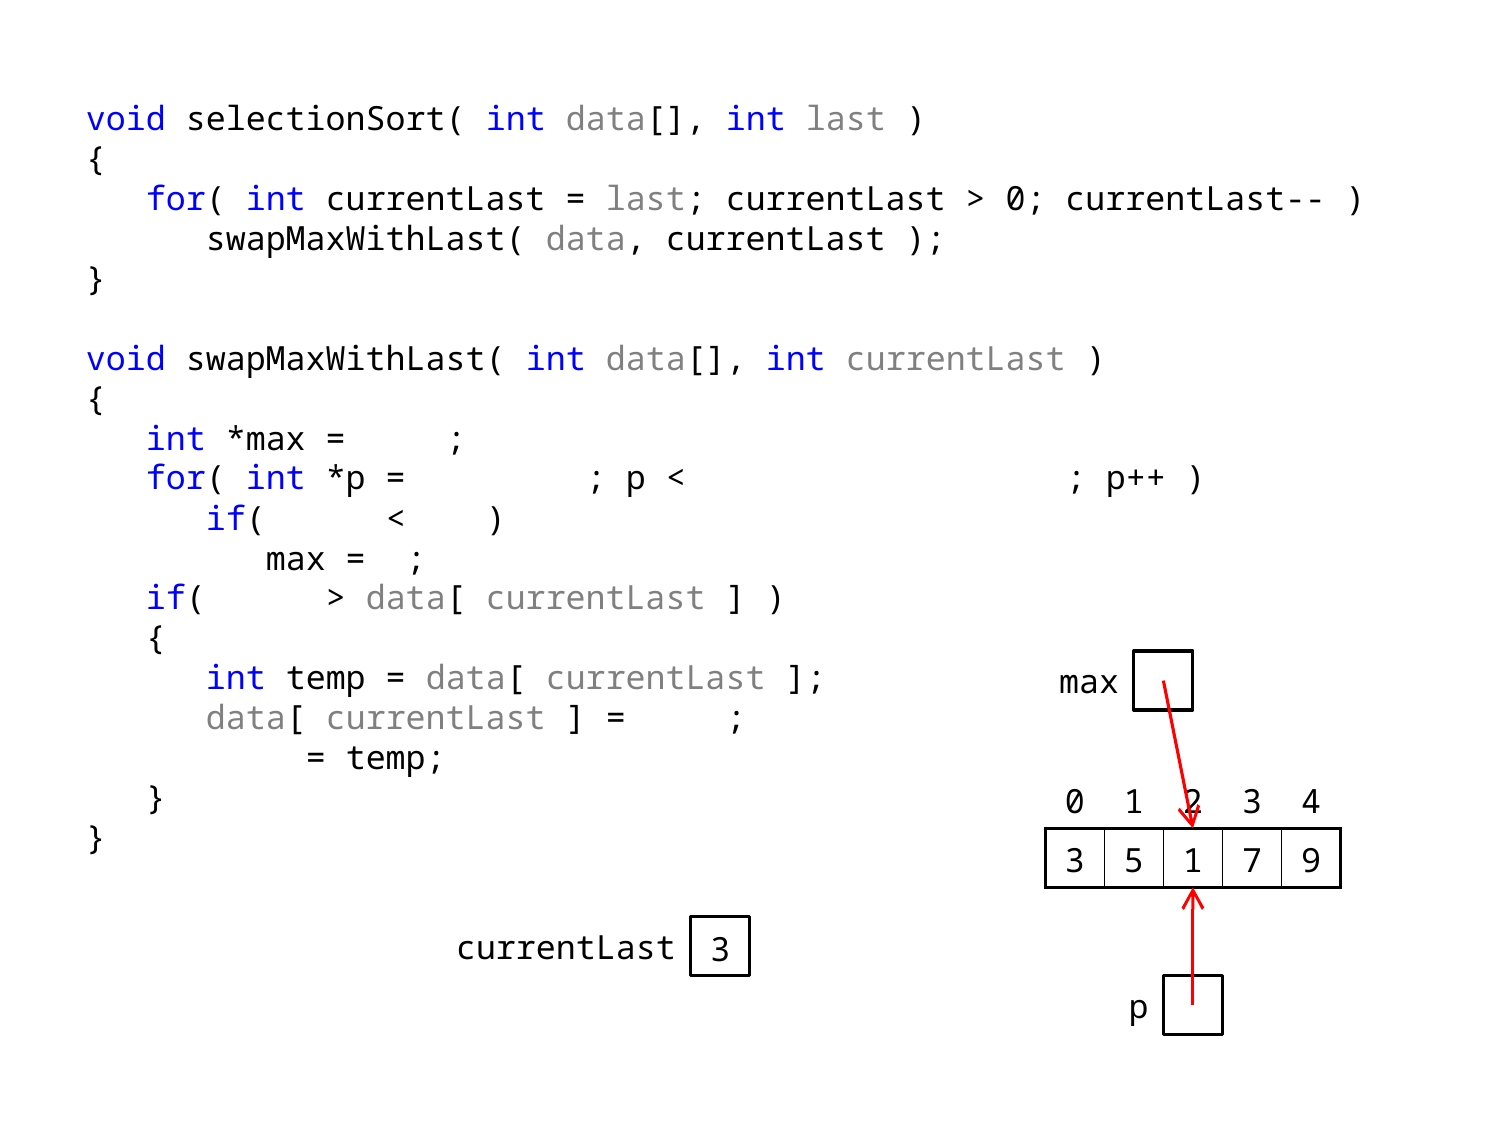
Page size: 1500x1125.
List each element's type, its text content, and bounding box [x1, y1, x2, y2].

text_box p [1104, 975, 1164, 1035]
text_box 3 [689, 915, 752, 978]
text_box [1181, 887, 1205, 1006]
text_box currentLast [425, 916, 691, 976]
table_header 1 [1104, 769, 1163, 827]
table_cell 9 [1282, 830, 1339, 886]
table_header 2 [1163, 769, 1191, 827]
list void selectionSort( int data[], int last ) { for( int currentLast = last; currentLast > 0; currentLast-- ) swapMaxWithLast( data, currentLast ); } void swapMaxWithLast( int data[], int currentLast ) { int *max = data; for( int *p = data + 1; p < data + currentLast; p++ ) if( *max < *p ) max = p; if( *max > data[ currentLast ] ) { int temp = data[ currentLast ]; data[ currentLast ] = *max; *max = temp; } } [70, 89, 1400, 918]
table_cell 7 [1223, 830, 1281, 886]
text_box [1134, 651, 1193, 711]
text_box [1164, 975, 1223, 1035]
table_cell 1 [1164, 830, 1222, 886]
table_header 3 [1223, 769, 1282, 827]
text_box max [1045, 651, 1134, 711]
text_box [1163, 680, 1200, 829]
table_cell 5 [1105, 830, 1163, 886]
table_header 0 [1045, 769, 1104, 827]
table_header 2 [1182, 769, 1223, 827]
table_header 4 [1282, 769, 1341, 827]
table_cell 3 [1047, 830, 1104, 886]
